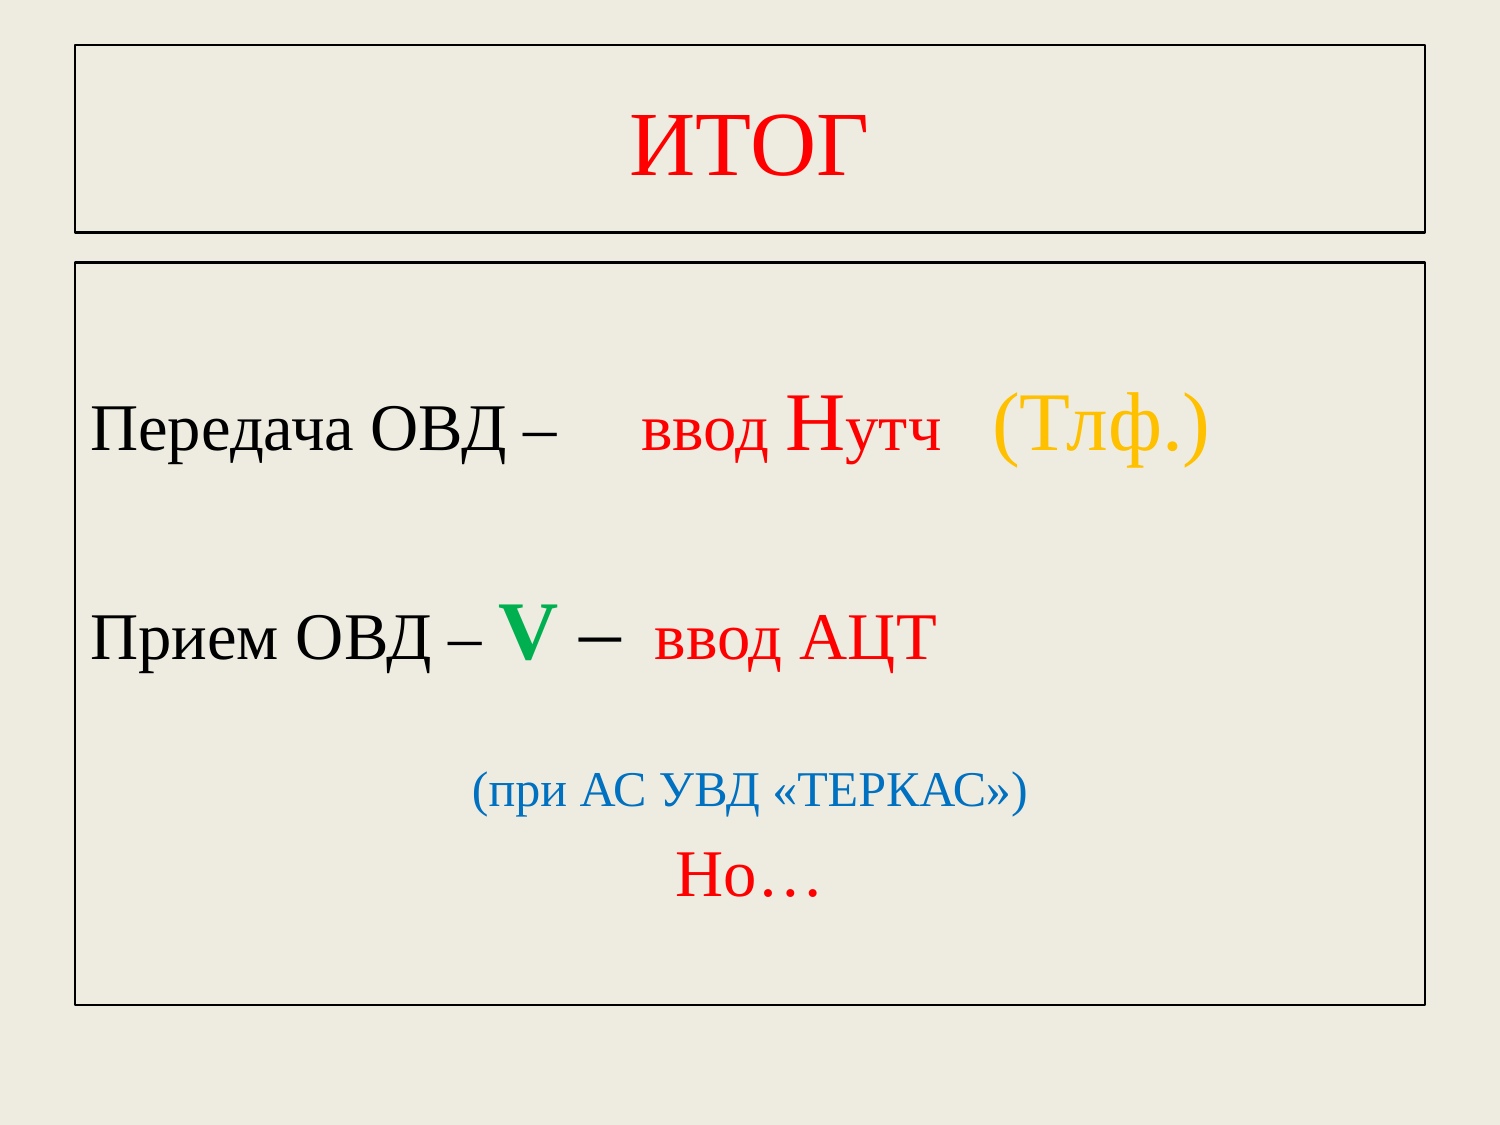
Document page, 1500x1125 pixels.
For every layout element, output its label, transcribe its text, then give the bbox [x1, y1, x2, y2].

list Передача ОВД – ввод Нутч (Тлф.) Прием ОВД – V – ввод АЦТ (при АС УВД «ТЕРКАС») Но… [75, 262, 1425, 1005]
title ИТОГ [75, 45, 1425, 233]
